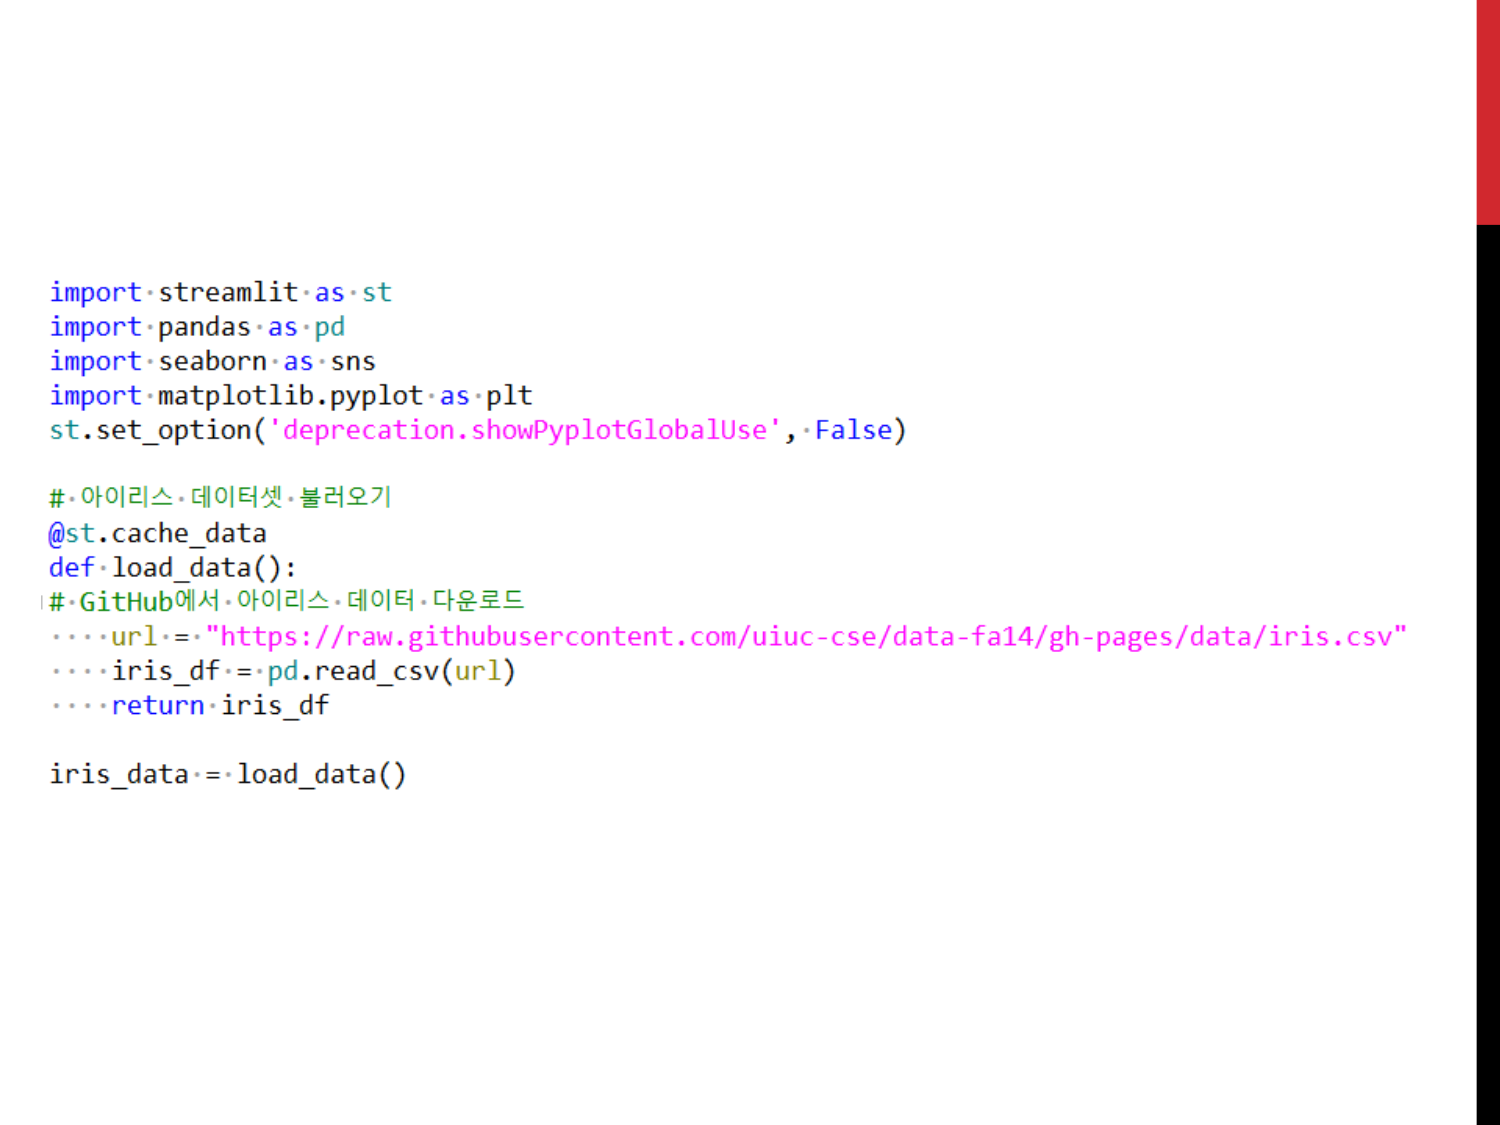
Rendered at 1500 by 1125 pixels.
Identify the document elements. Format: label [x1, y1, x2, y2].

picture [40, 278, 1455, 806]
